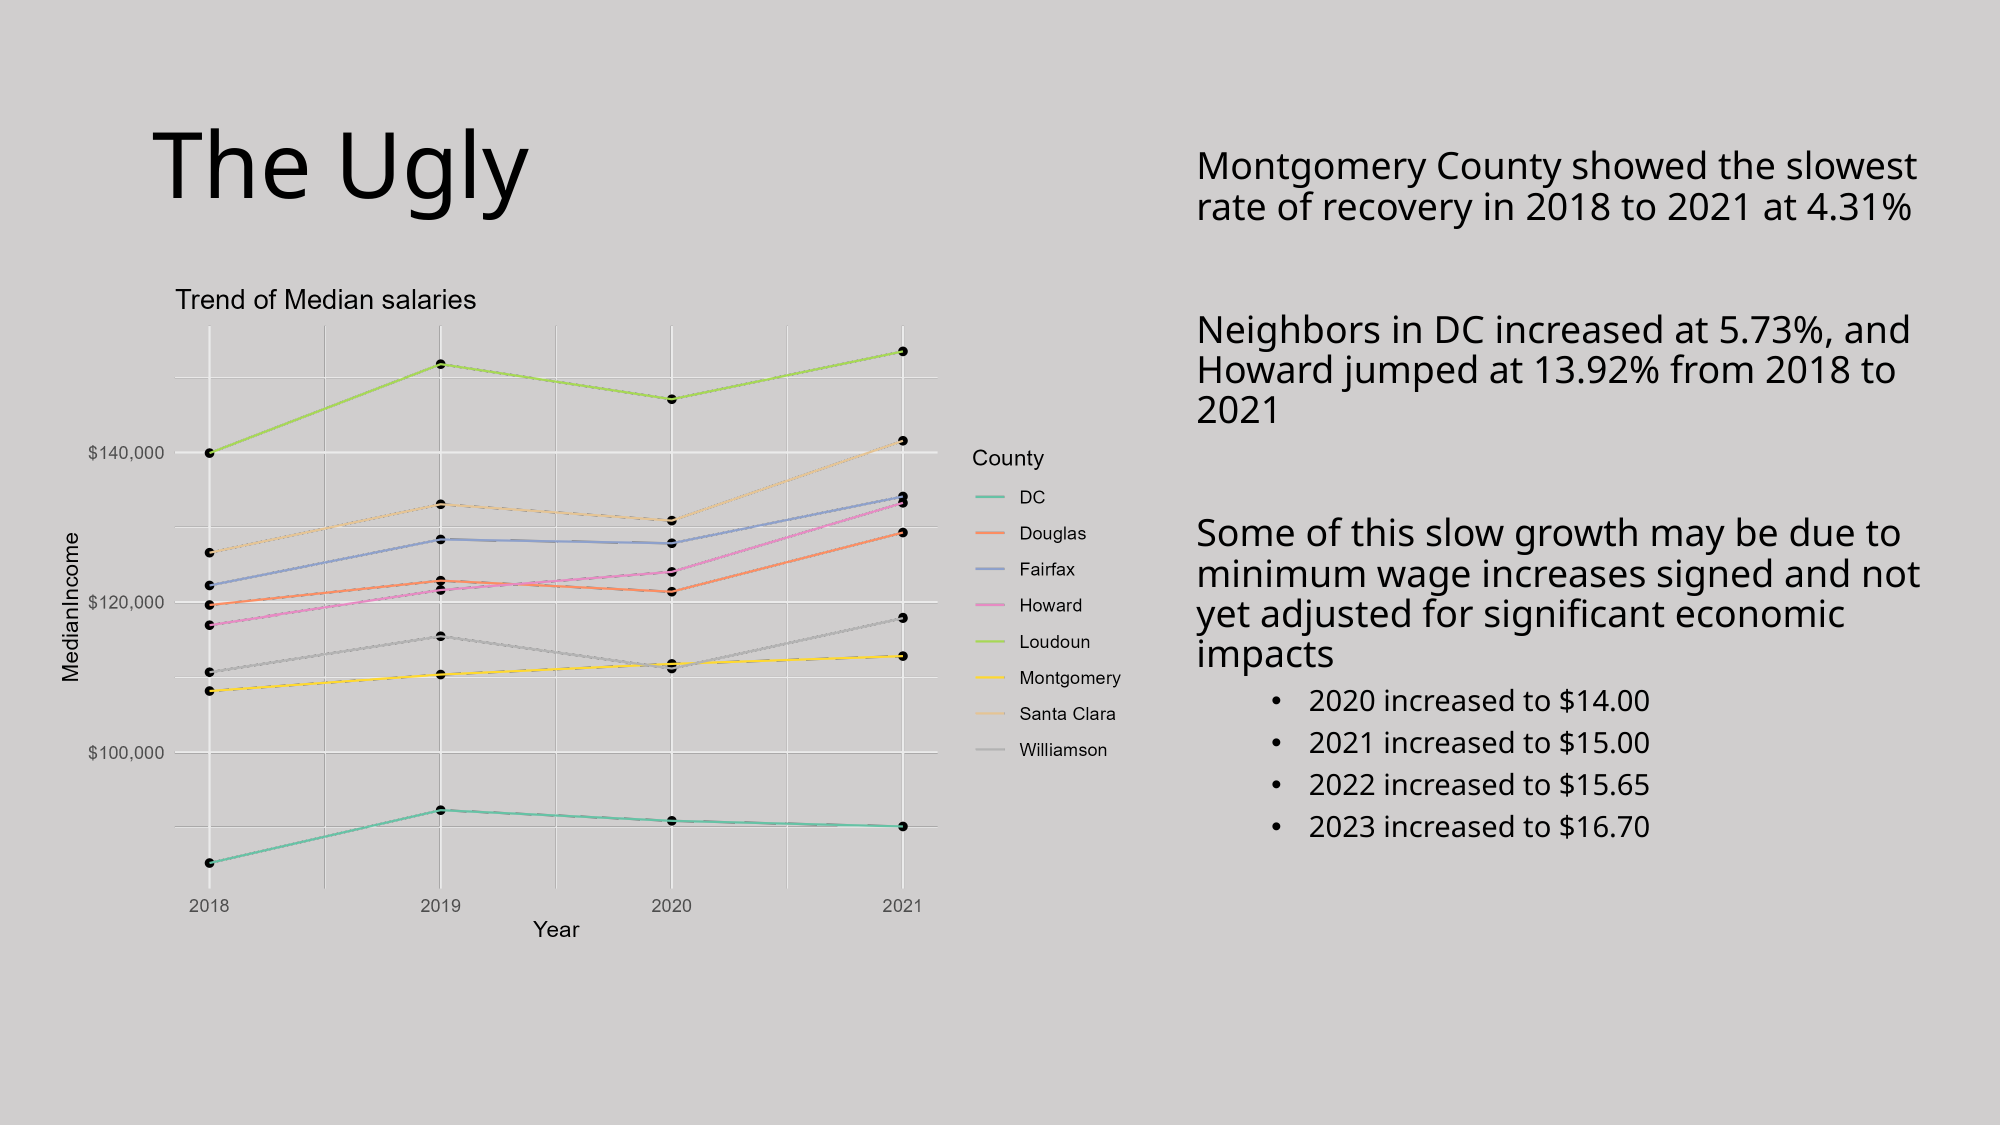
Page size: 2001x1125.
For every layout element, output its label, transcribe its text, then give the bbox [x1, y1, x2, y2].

title The Ugly [137, 59, 1863, 278]
picture [49, 277, 1144, 953]
list Montgomery County showed the slowest rate of recovery in 2018 to 2021 at 4.31% Neighbors in DC increased at 5.73%, and Howard jumped at 13.92% from 2018 to 2021 Some of this slow growth may be due to minimum wage increases signed and not yet adjusted for significant economic impacts 2020 increased to $14.00 2021 increased to $15.00 2022 increased to $15.65 2023 increased to $16.70 [1181, 140, 1950, 1066]
